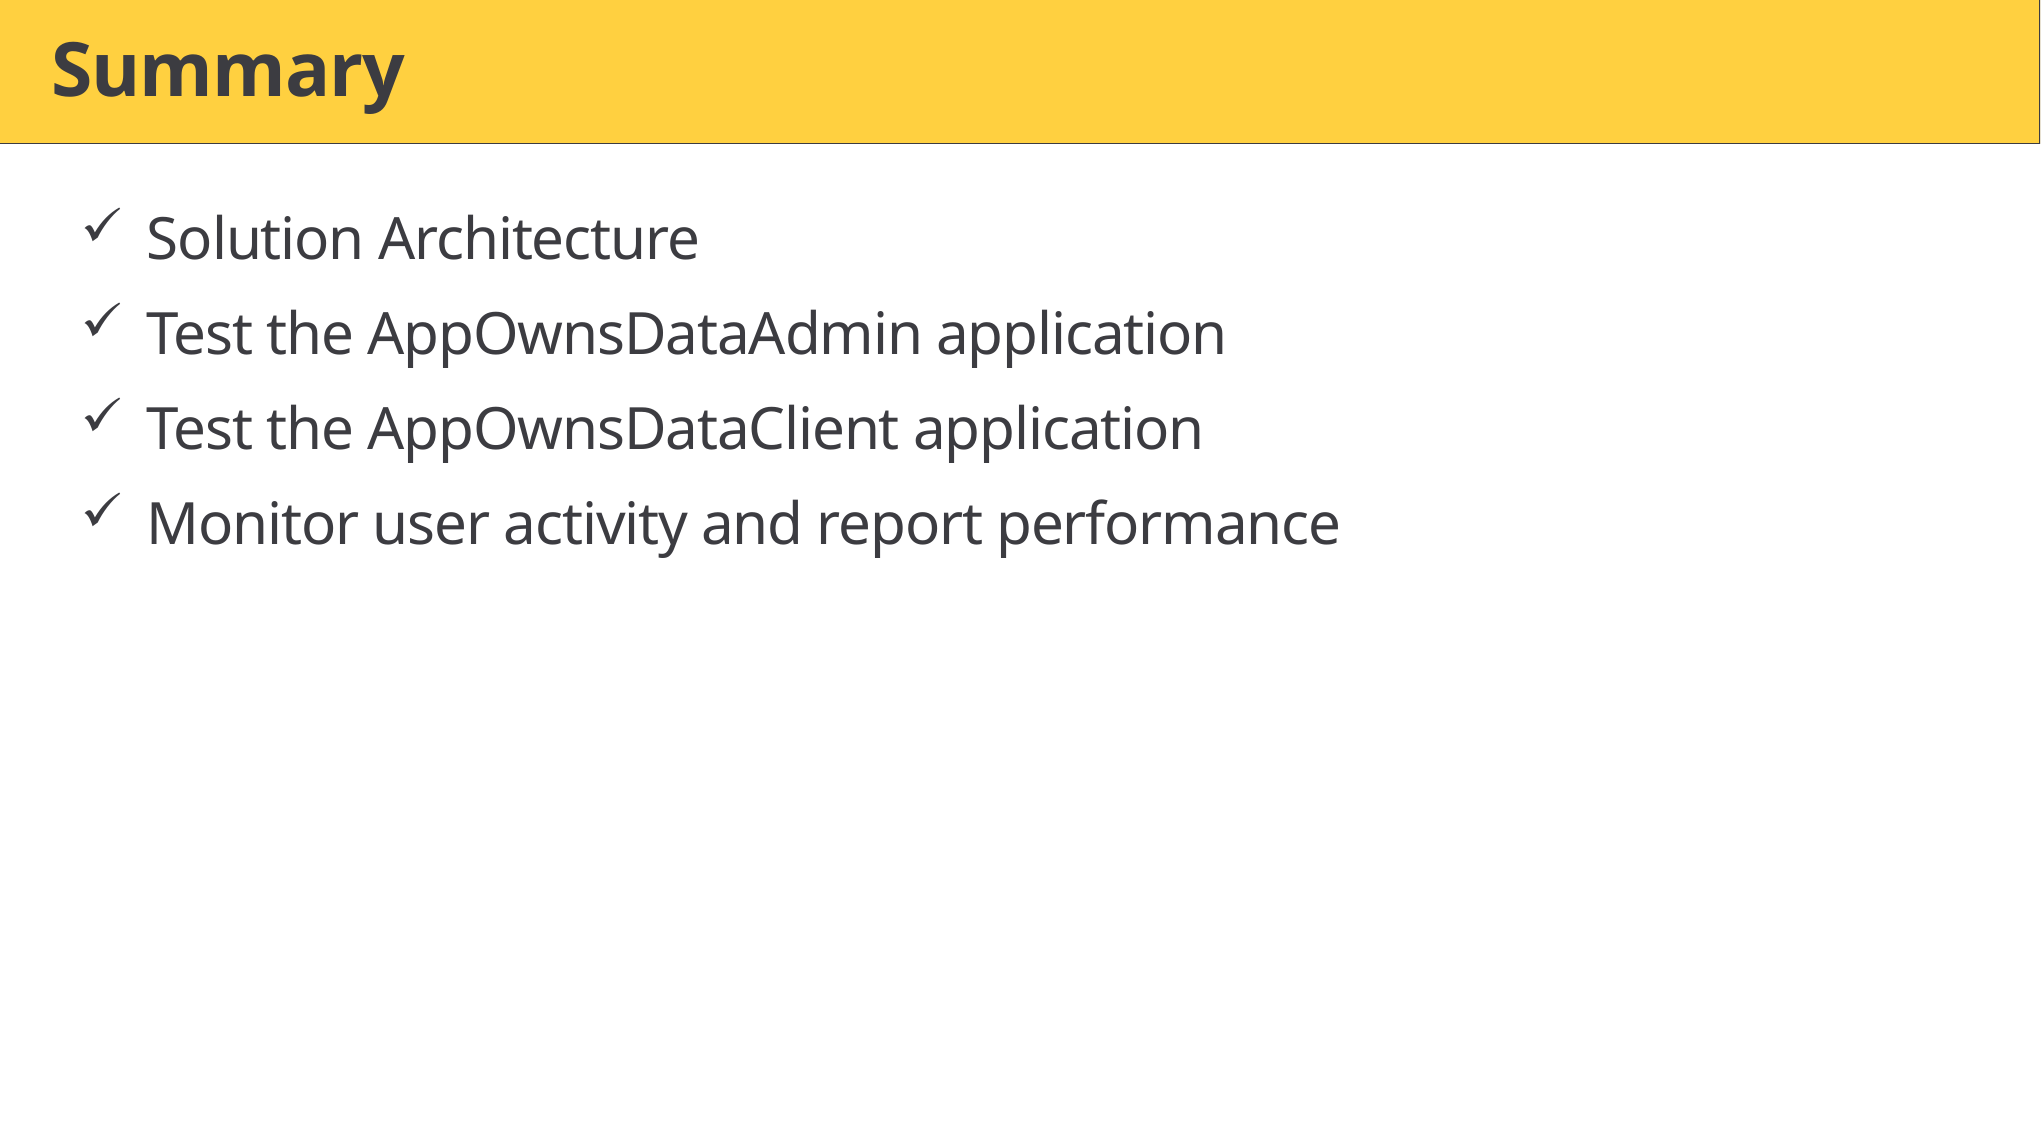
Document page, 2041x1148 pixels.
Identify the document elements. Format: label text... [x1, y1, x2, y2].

title Summary [51, 31, 1988, 113]
list Solution Architecture Test the AppOwnsDataAdmin application Test the AppOwnsDataClient application Monitor user activity and report performance [80, 201, 1988, 560]
